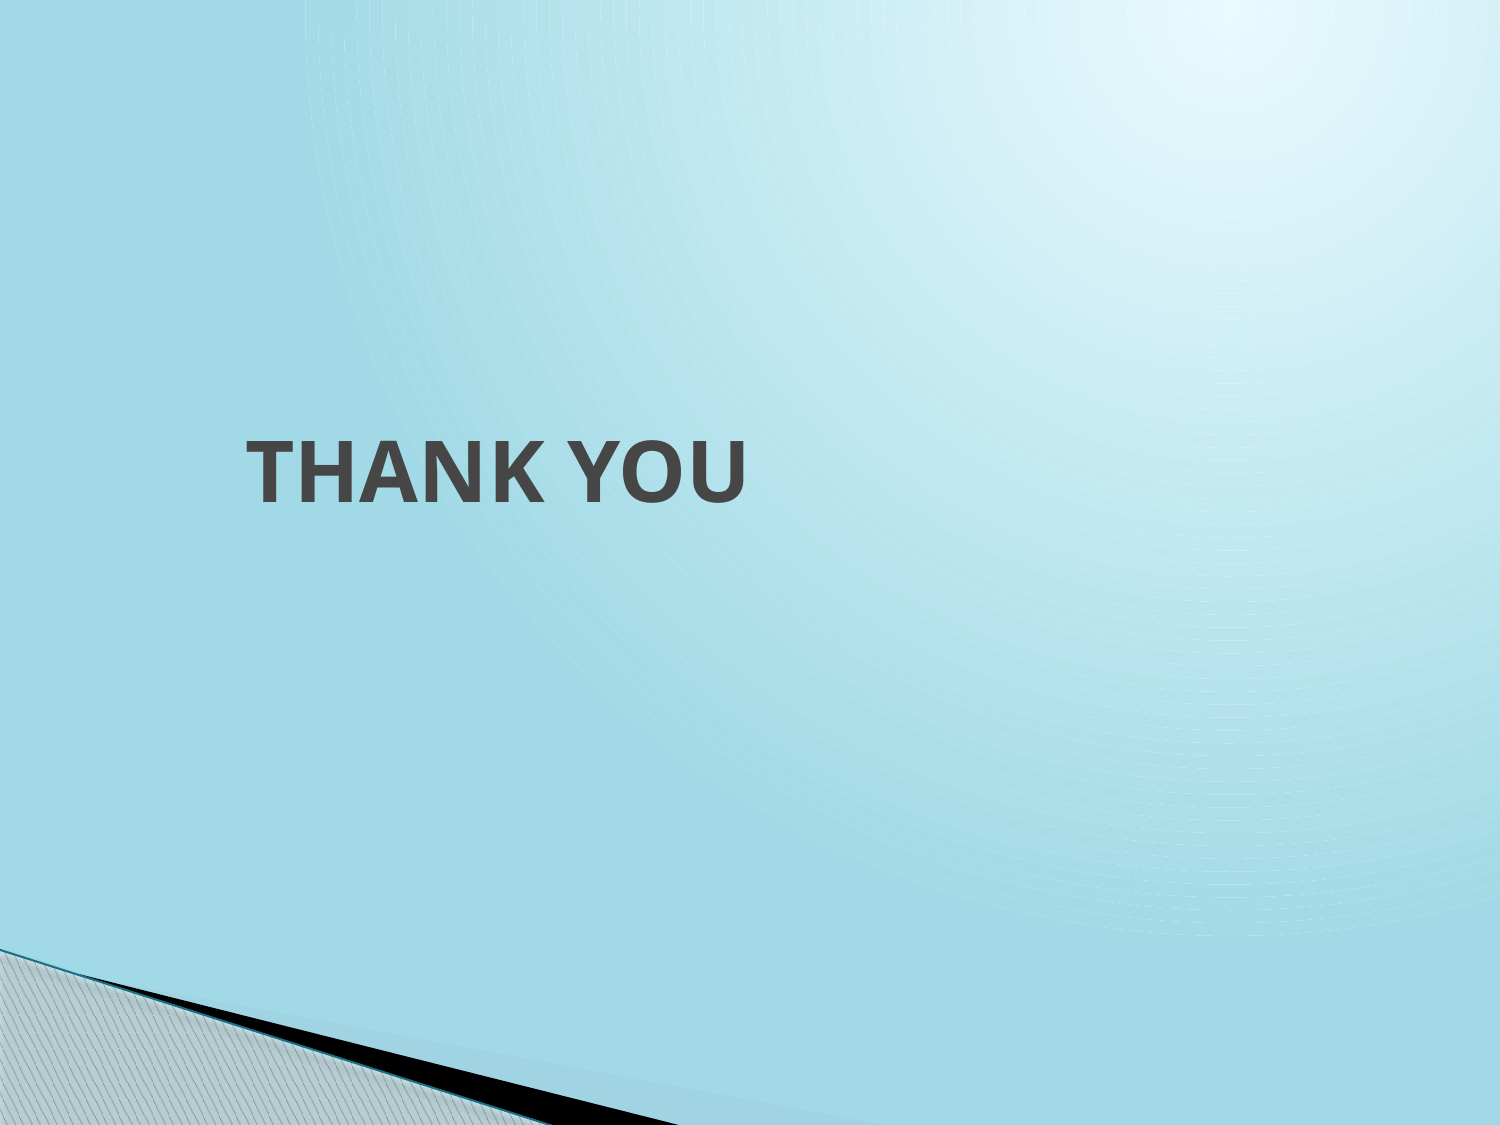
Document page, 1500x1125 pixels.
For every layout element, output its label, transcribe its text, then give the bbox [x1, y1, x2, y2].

title THANK YOU [230, 101, 1297, 835]
